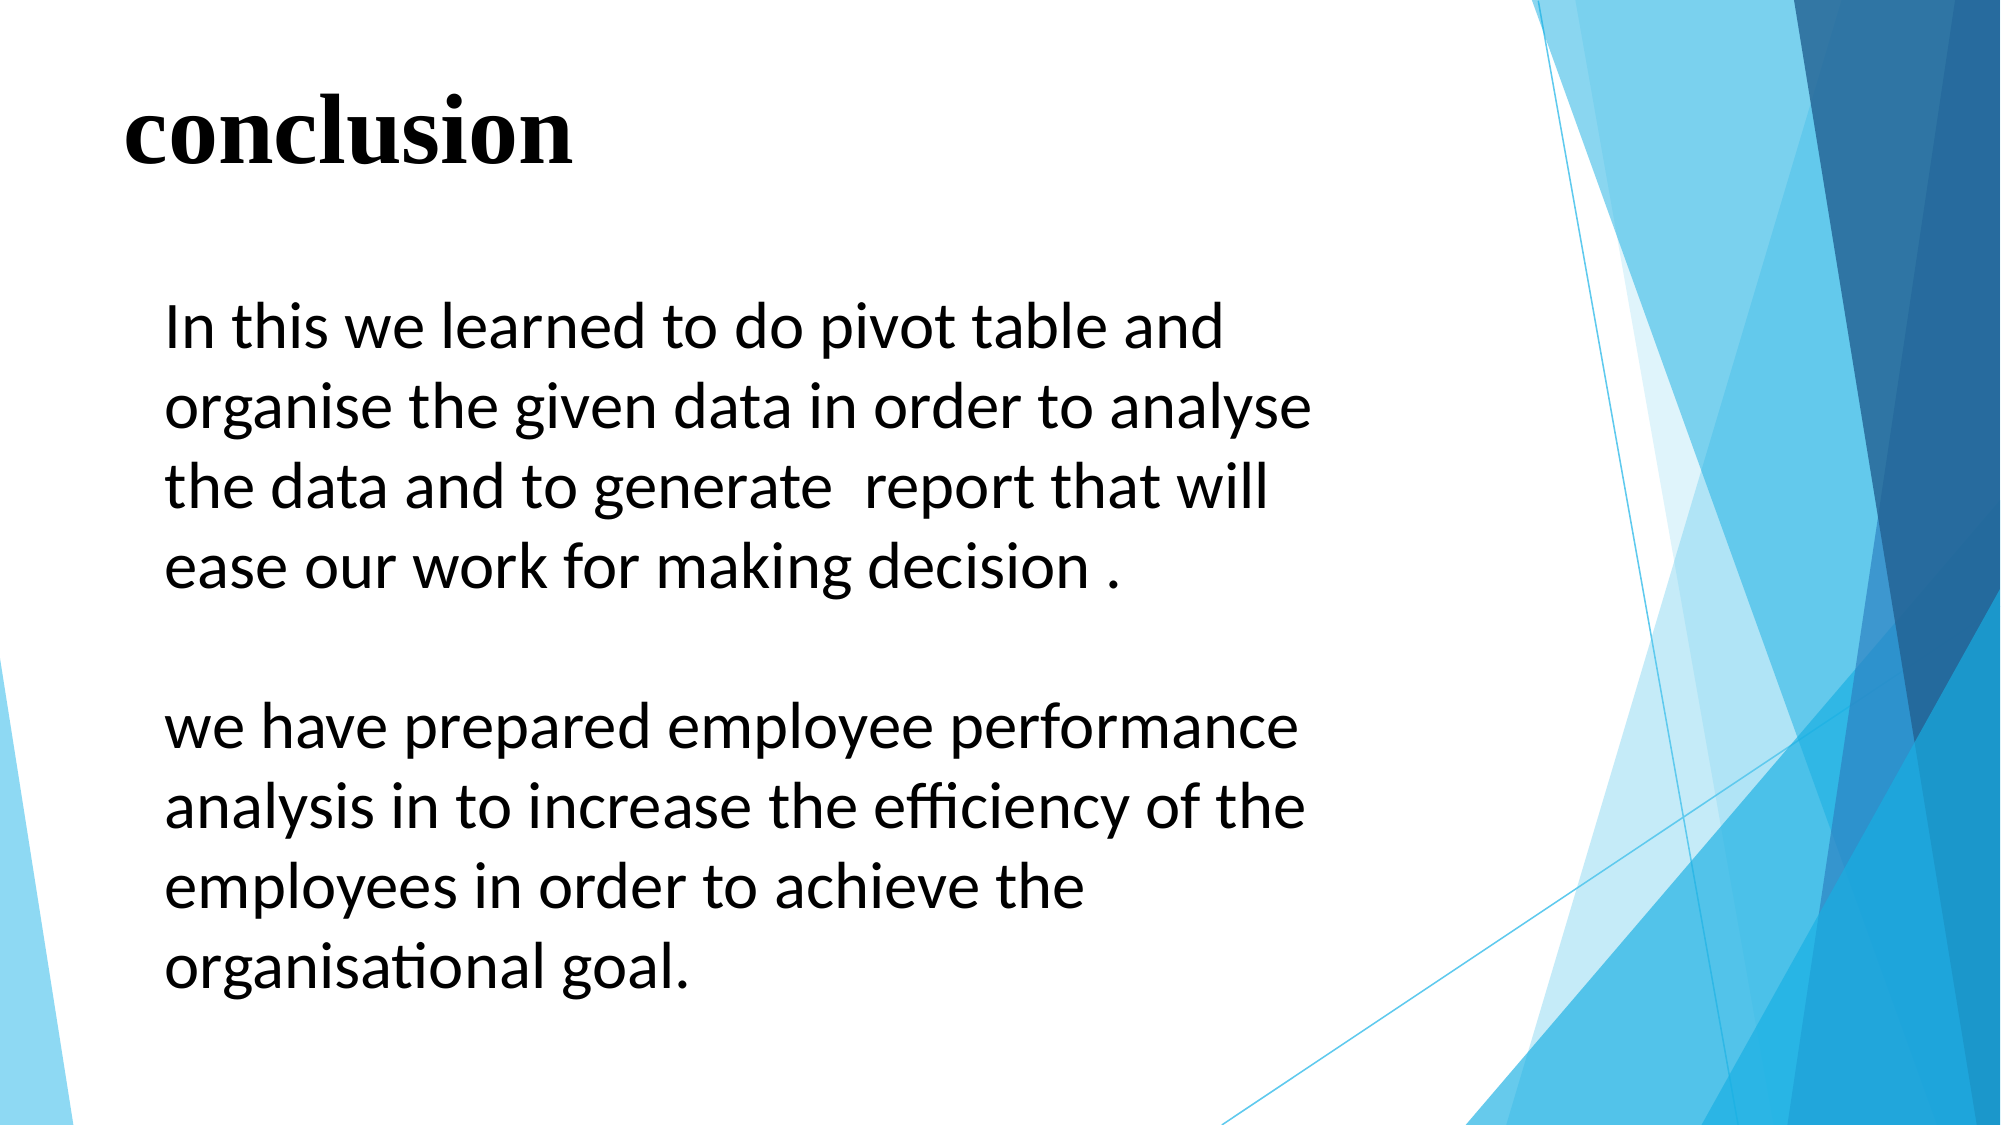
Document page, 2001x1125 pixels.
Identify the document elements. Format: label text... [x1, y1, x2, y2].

title conclusion [123, 63, 1877, 188]
text_box In this we learned to do pivot table and organise the given data in order to analyse the data and to generate report that will ease our work for making decision . we have prepared employee performance analysis in to increase the efficiency of the employees in order to achieve the organisational goal. [149, 274, 1413, 1090]
